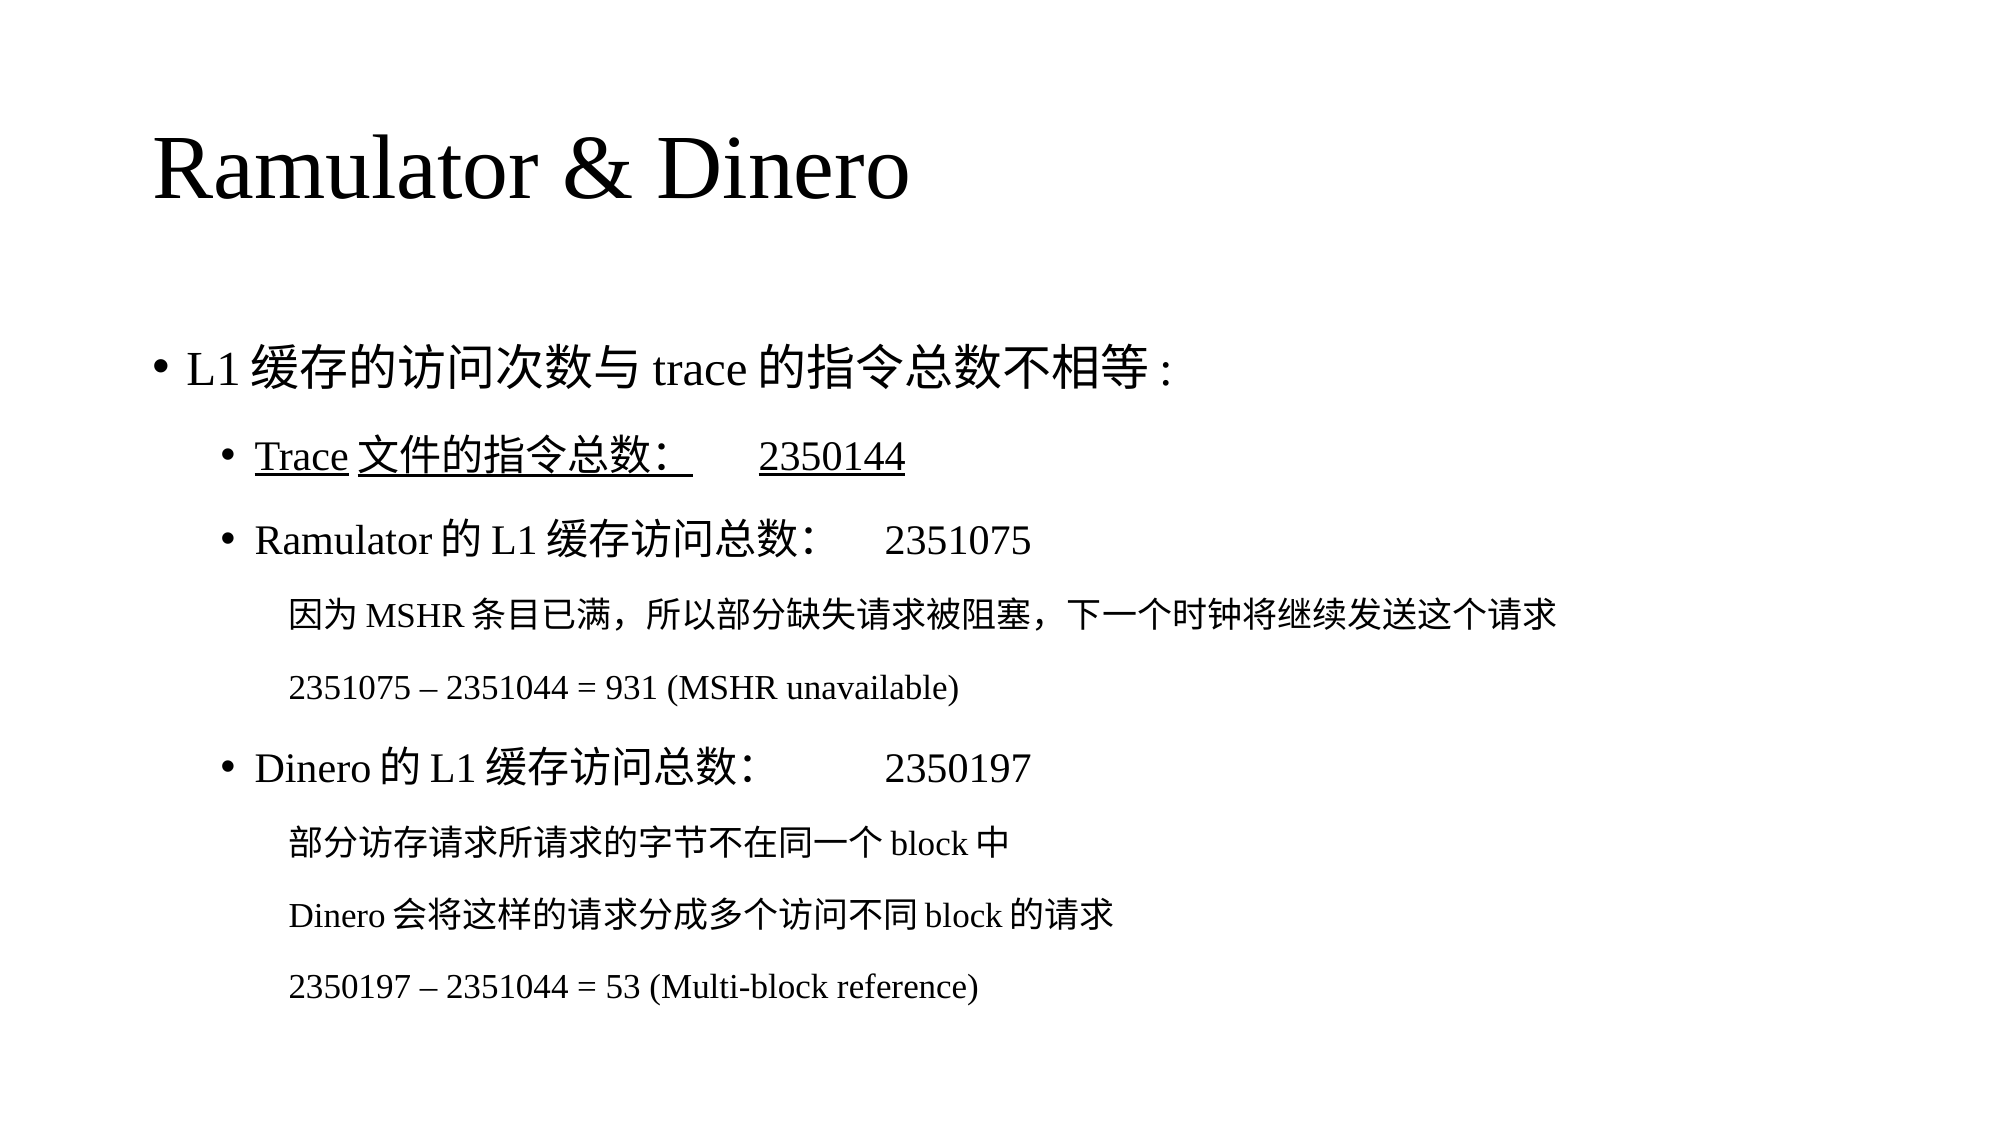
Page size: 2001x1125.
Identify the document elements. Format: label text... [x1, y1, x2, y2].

list L1缓存的访问次数与trace的指令总数不相等: Trace文件的指令总数： 2350144 Ramulator的L1缓存访问总数： 2351075 因为MSHR条目已满，所以部分缺失请求被阻塞，下一个时钟将继续发送这个请求 2351075 – 2351044 = 931 (MSHR unavailable) Dinero的L1缓存访问总数： 2350197 部分访存请求所请求的字节不在同一个block中 Dinero会将这样的请求分成多个访问不同block的请求 2350197 – 2351044 = 53 (Multi-block reference) [137, 299, 1863, 1014]
title Ramulator & Dinero [137, 59, 1863, 278]
